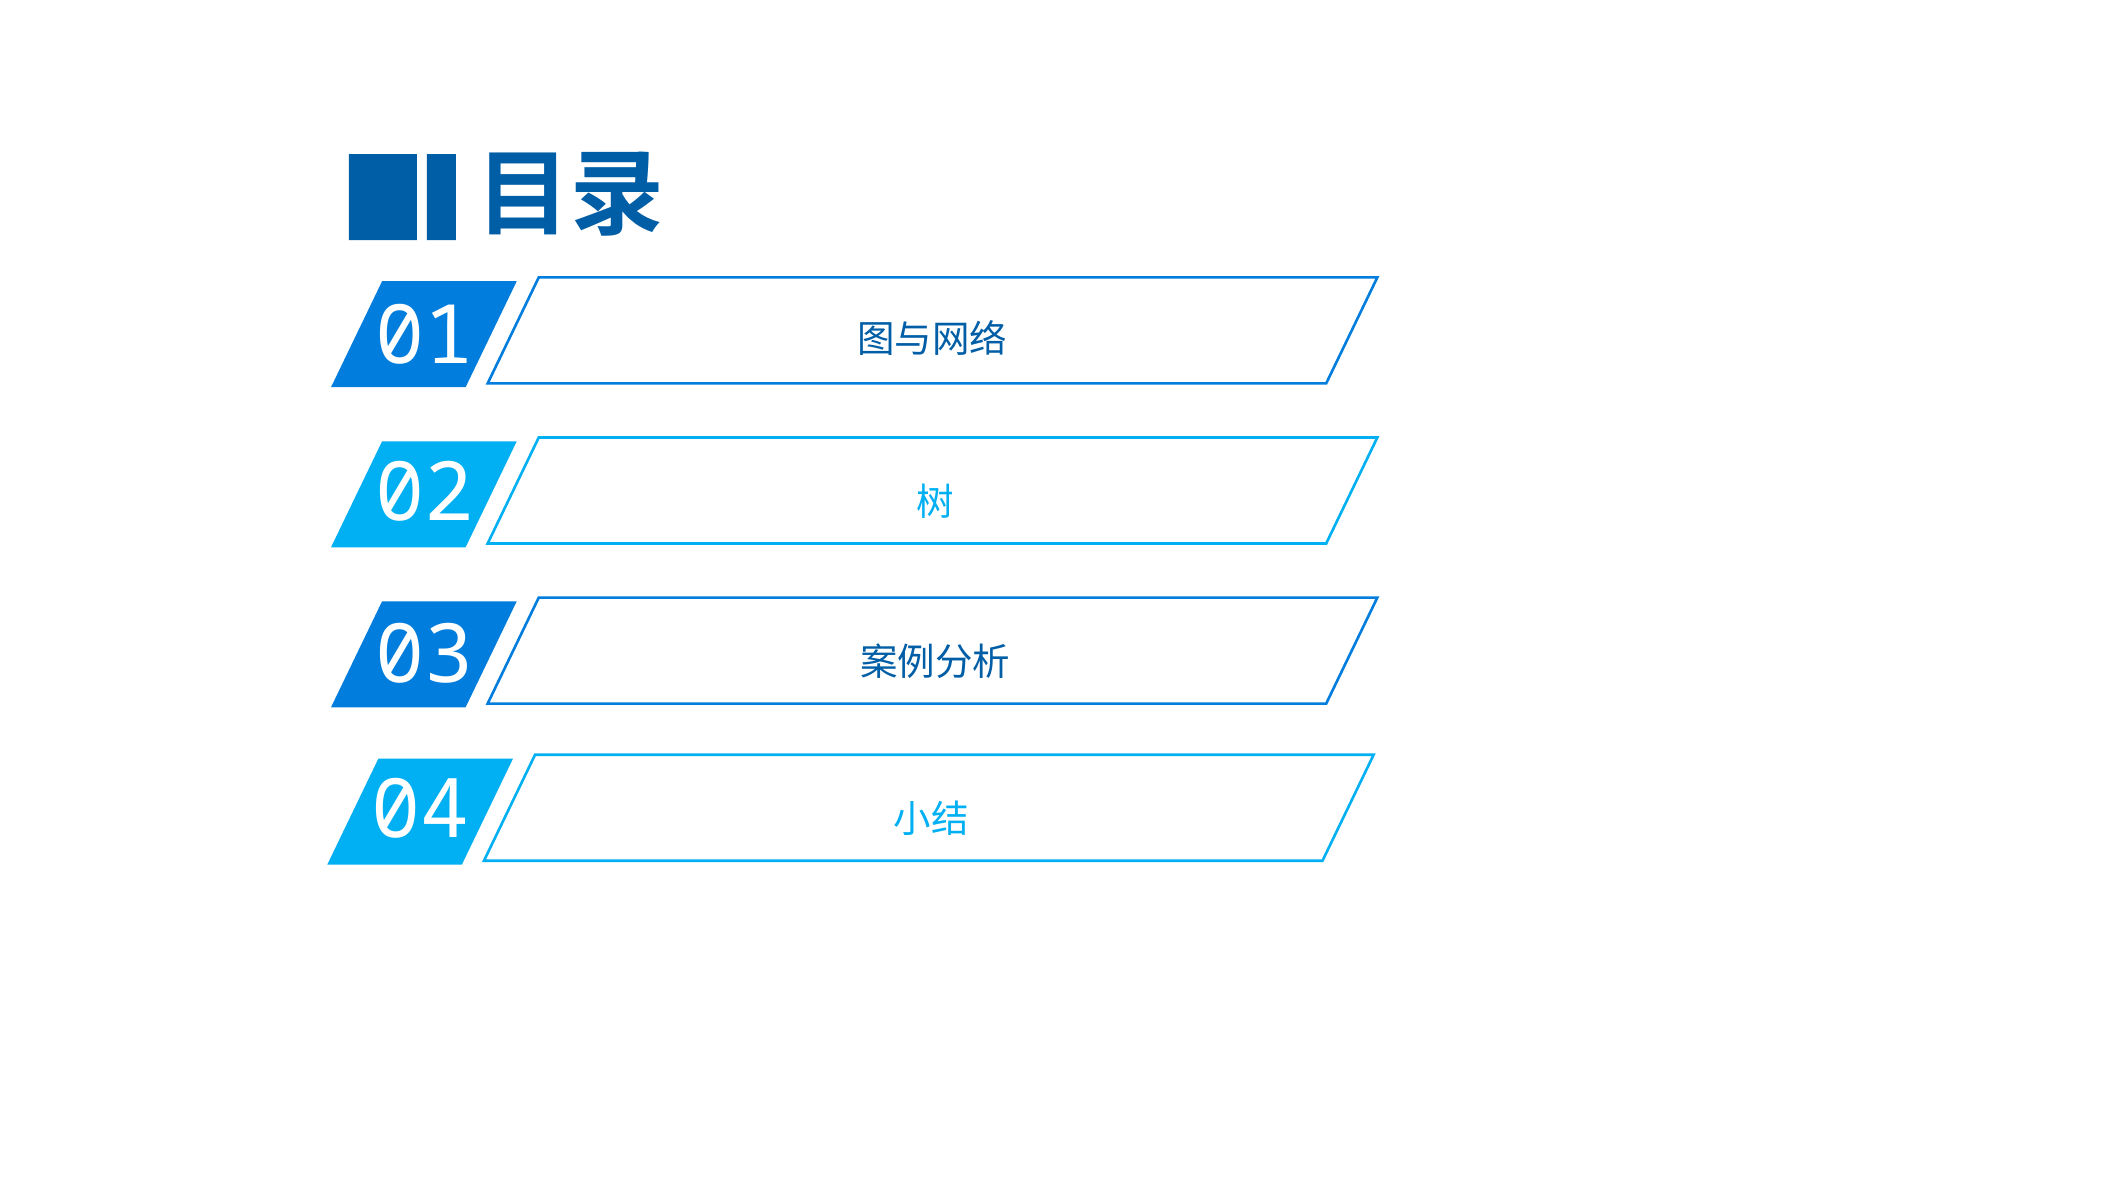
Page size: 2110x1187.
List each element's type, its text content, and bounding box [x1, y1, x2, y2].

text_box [487, 277, 1378, 384]
text_box 目录 [310, 132, 831, 247]
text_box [483, 754, 1374, 861]
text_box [487, 437, 1378, 544]
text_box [330, 431, 538, 548]
text_box [348, 153, 418, 241]
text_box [330, 592, 538, 708]
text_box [330, 274, 538, 389]
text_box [327, 748, 534, 865]
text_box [487, 597, 1378, 704]
text_box [426, 153, 457, 241]
